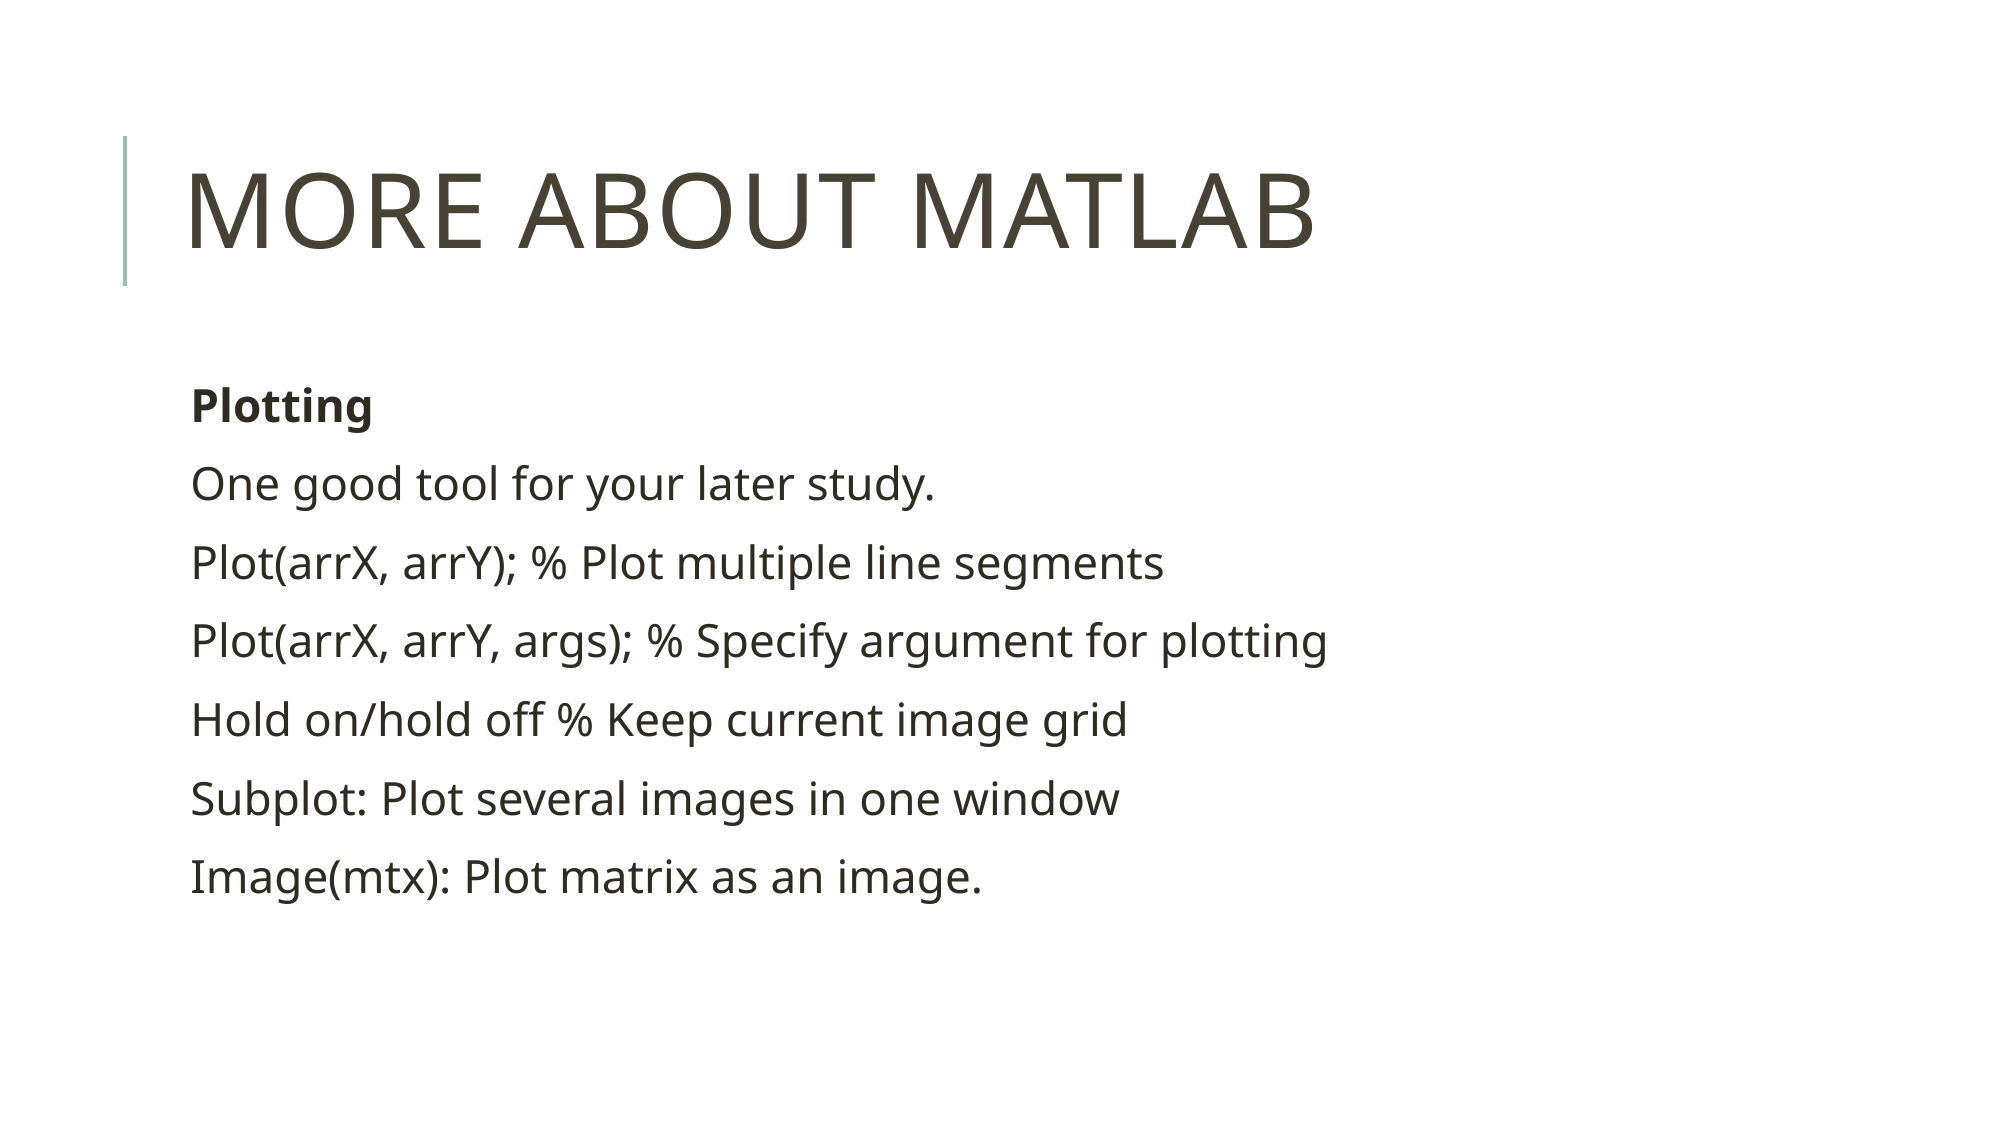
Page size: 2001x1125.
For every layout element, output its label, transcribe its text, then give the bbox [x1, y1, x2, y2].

list Plotting One good tool for your later study. Plot(arrX, arrY); % Plot multiple line segments Plot(arrX, arrY, args); % Specify argument for plotting Hold on/hold off % Keep current image grid Subplot: Plot several images in one window Image(mtx): Plot matrix as an image. [168, 375, 1763, 1035]
title MORE ABOUT MATLAB [168, 96, 1763, 342]
